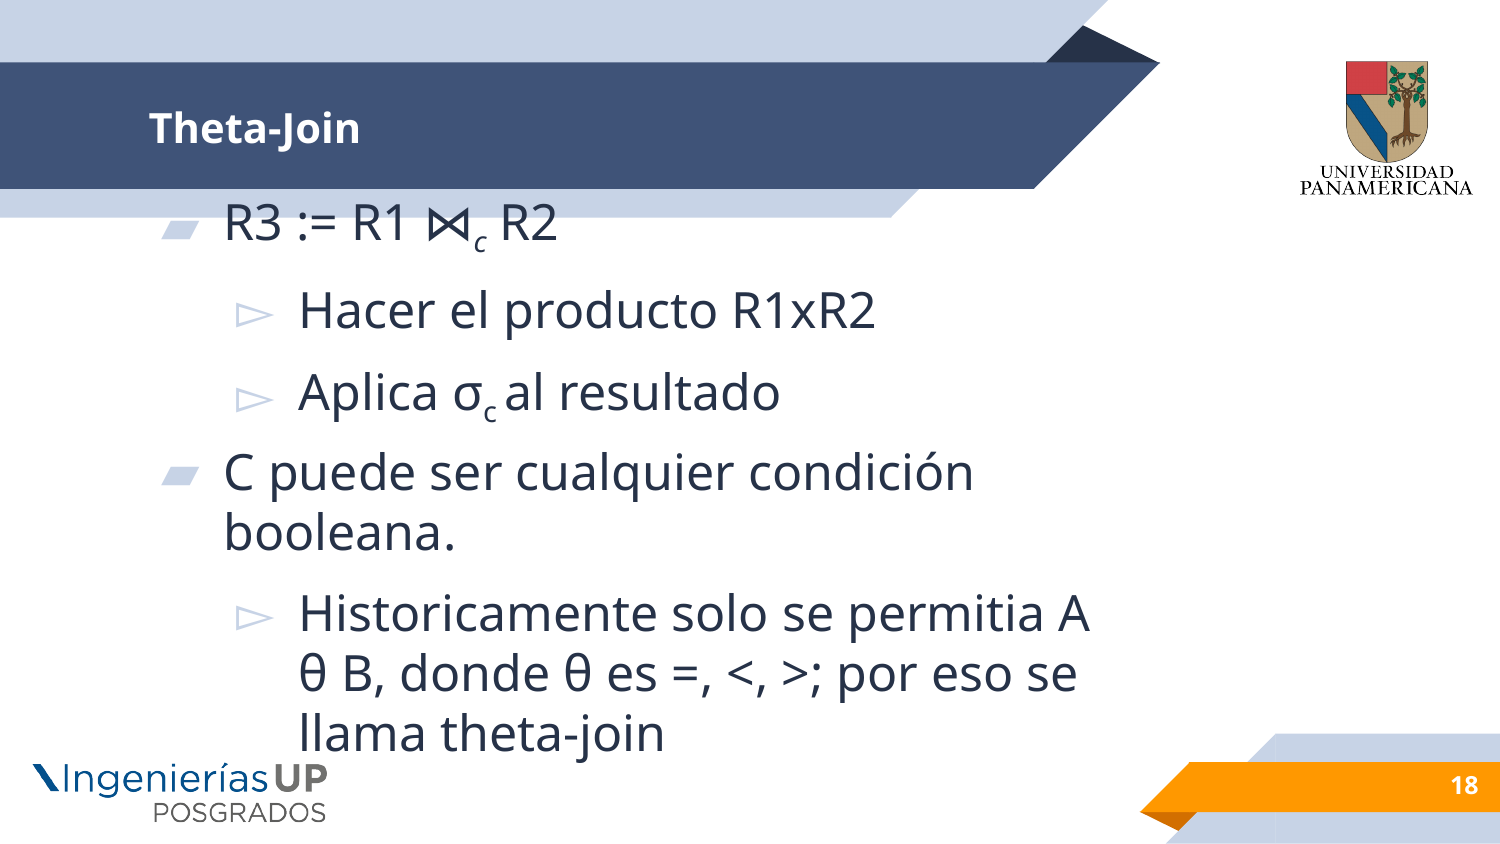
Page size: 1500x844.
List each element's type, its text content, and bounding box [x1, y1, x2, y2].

slide_number 18 [1249, 760, 1494, 813]
picture [15, 737, 344, 844]
title Theta-Join [133, 64, 1035, 190]
picture [1286, 44, 1490, 210]
list R3 := R1 ⋈c R2 Hacer el producto R1xR2 Aplica σc al resultado C puede ser cualquier condición booleana. Historicamente solo se permitia A θ B, donde θ es =, <, >; por eso se llama theta-join [133, 217, 1140, 734]
